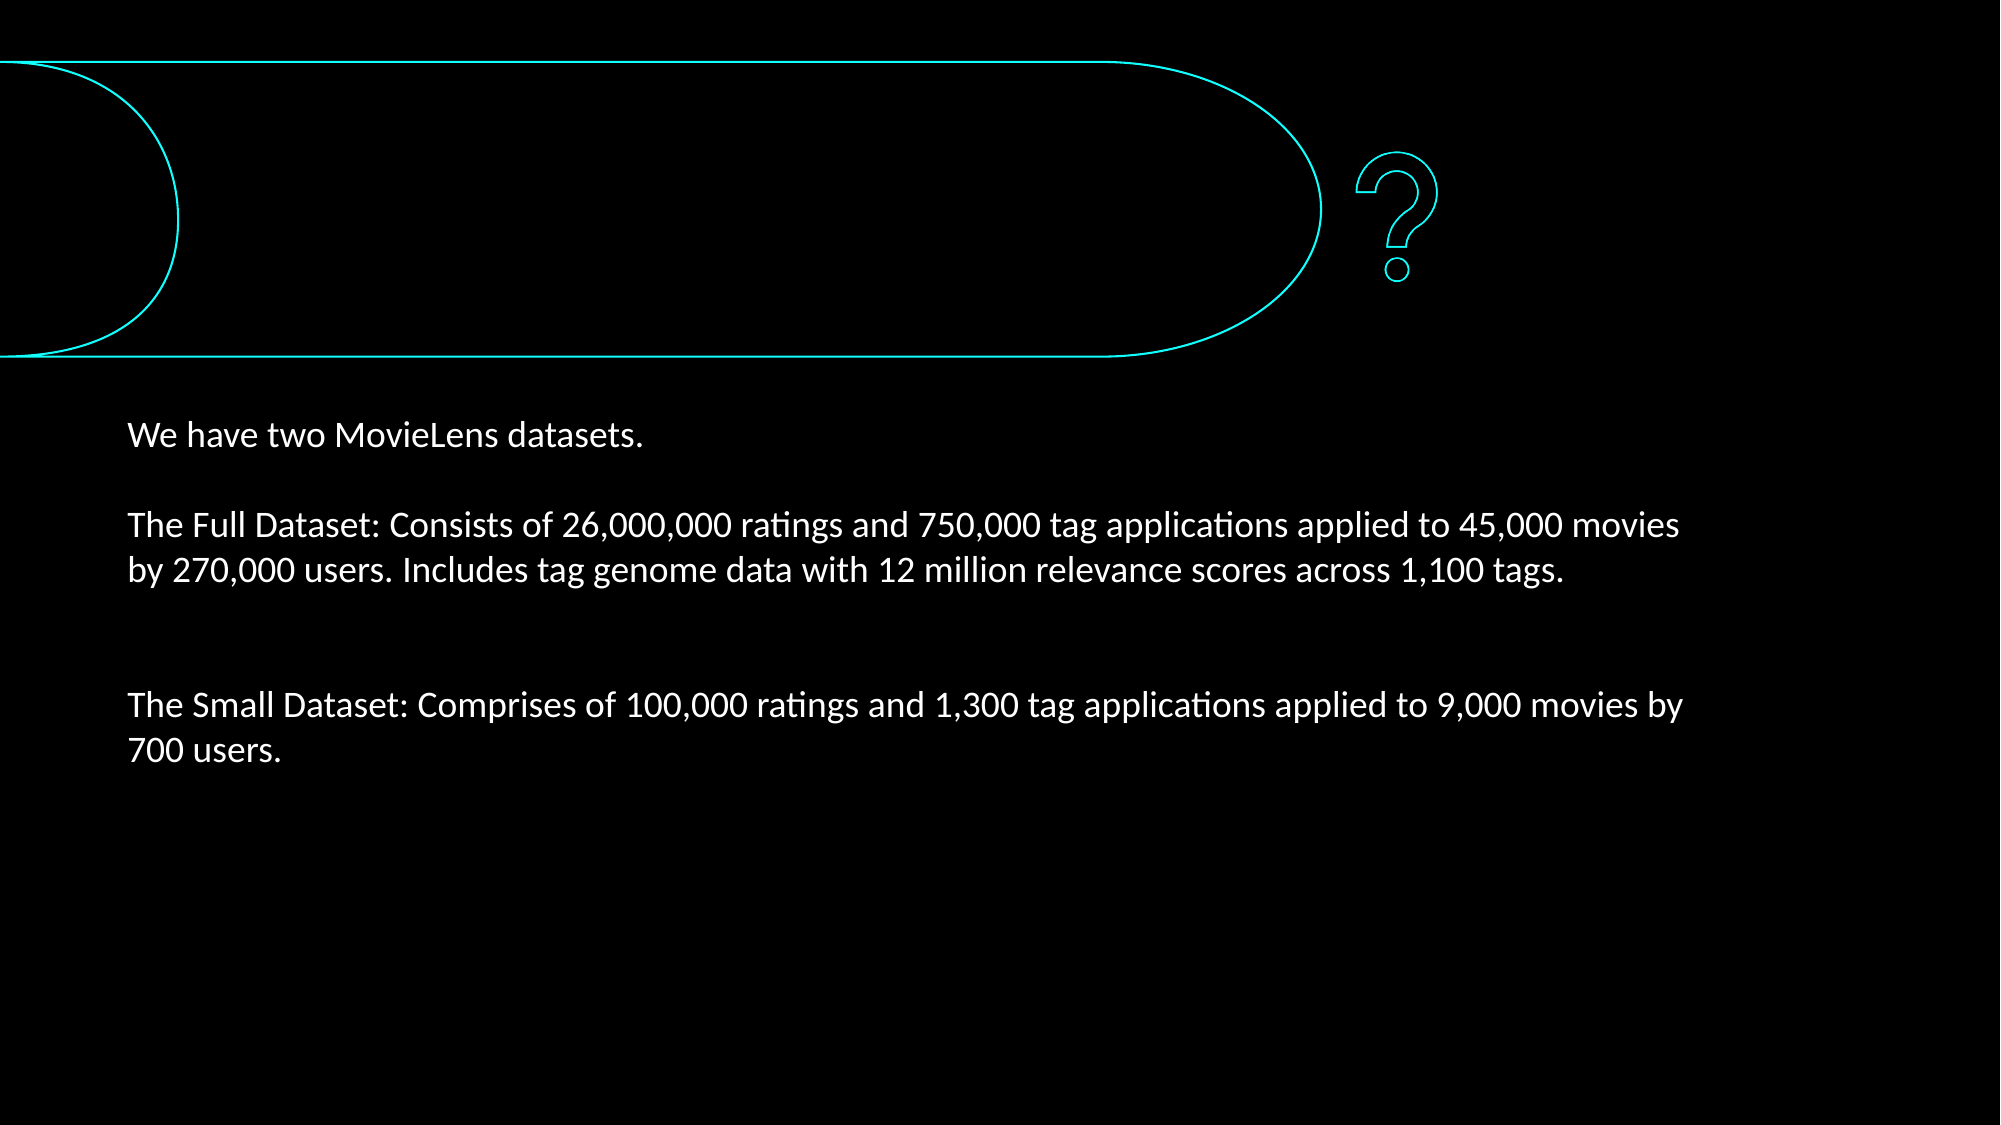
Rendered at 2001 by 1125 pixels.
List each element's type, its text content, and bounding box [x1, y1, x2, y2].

picture [419, 141, 1514, 967]
text_box We have two MovieLens datasets. The Full Dataset: Consists of 26,000,000 ratings and 750,000 tag applications applied to 45,000 movies by 270,000 users. Includes tag genome data with 12 million relevance scores across 1,100 tags. The Small Dataset: Comprises of 100,000 ratings and 1,300 tag applications applied to 9,000 movies by 700 users. [1514, 402, 1717, 778]
text_box [0, 60, 1309, 358]
text_box We have two MovieLens datasets. The Full Dataset: Consists of 26,000,000 ratings and 750,000 tag applications applied to 45,000 movies by 270,000 users. Includes tag genome data with 12 million relevance scores across 1,100 tags. The Small Dataset: Comprises of 100,000 ratings and 1,300 tag applications applied to 9,000 movies by 700 users. [112, 402, 419, 778]
